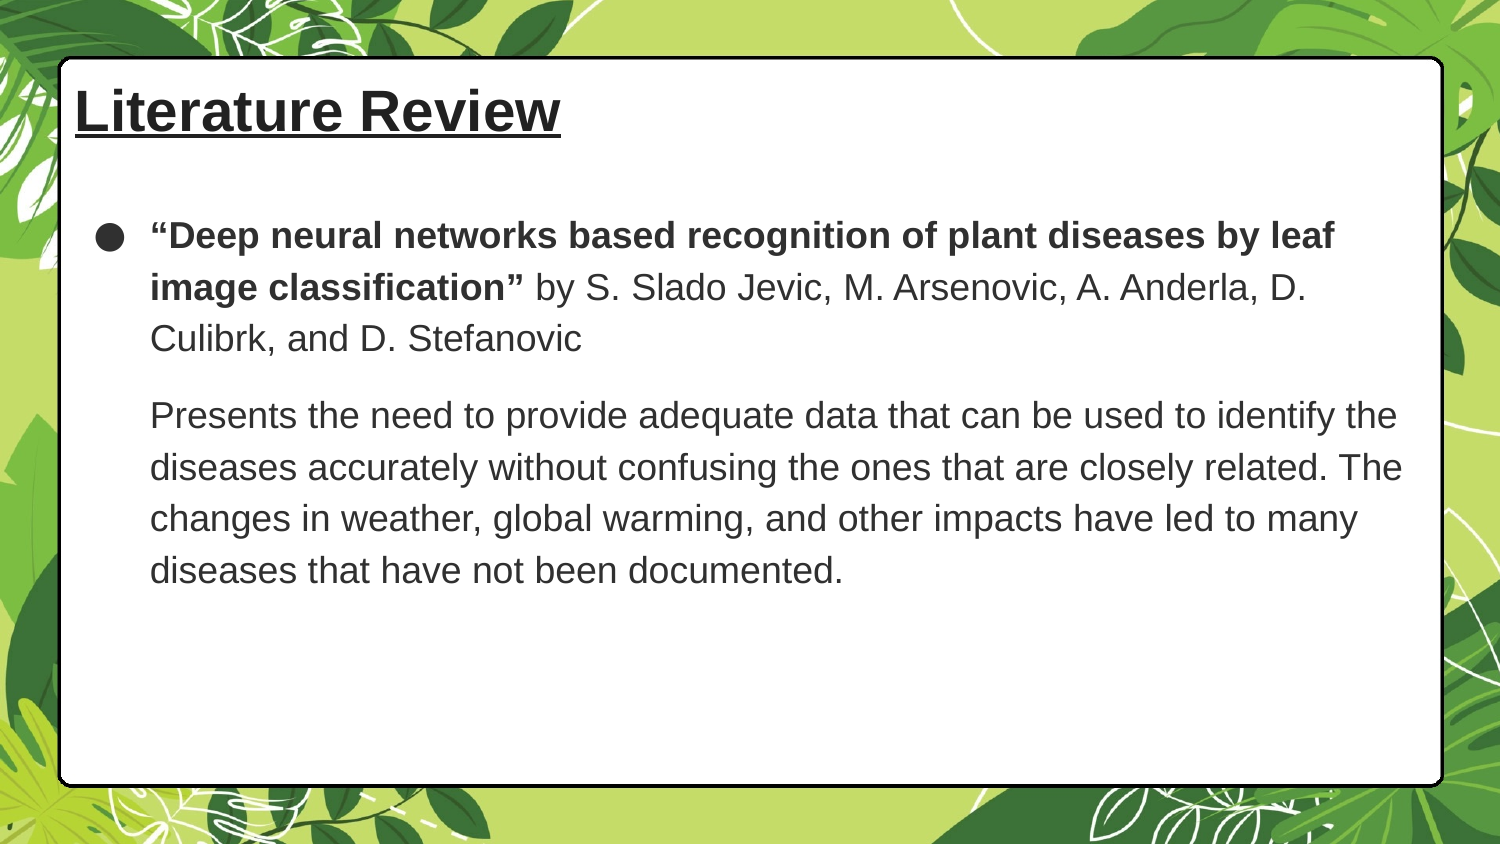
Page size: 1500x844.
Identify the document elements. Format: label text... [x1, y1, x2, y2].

list “Deep neural networks based recognition of plant diseases by leaf image classification” by S. Slado Jevic, M. Arsenovic, A. Anderla, D. Culibrk, and D. Stefanovic Presents the need to provide adequate data that can be used to identify the diseases accurately without confusing the ones that are closely related. The changes in weather, global warming, and other impacts have led to many diseases that have not been documented. [59, 189, 1441, 784]
title Literature Review [59, 58, 1441, 167]
picture [0, 0, 1500, 844]
